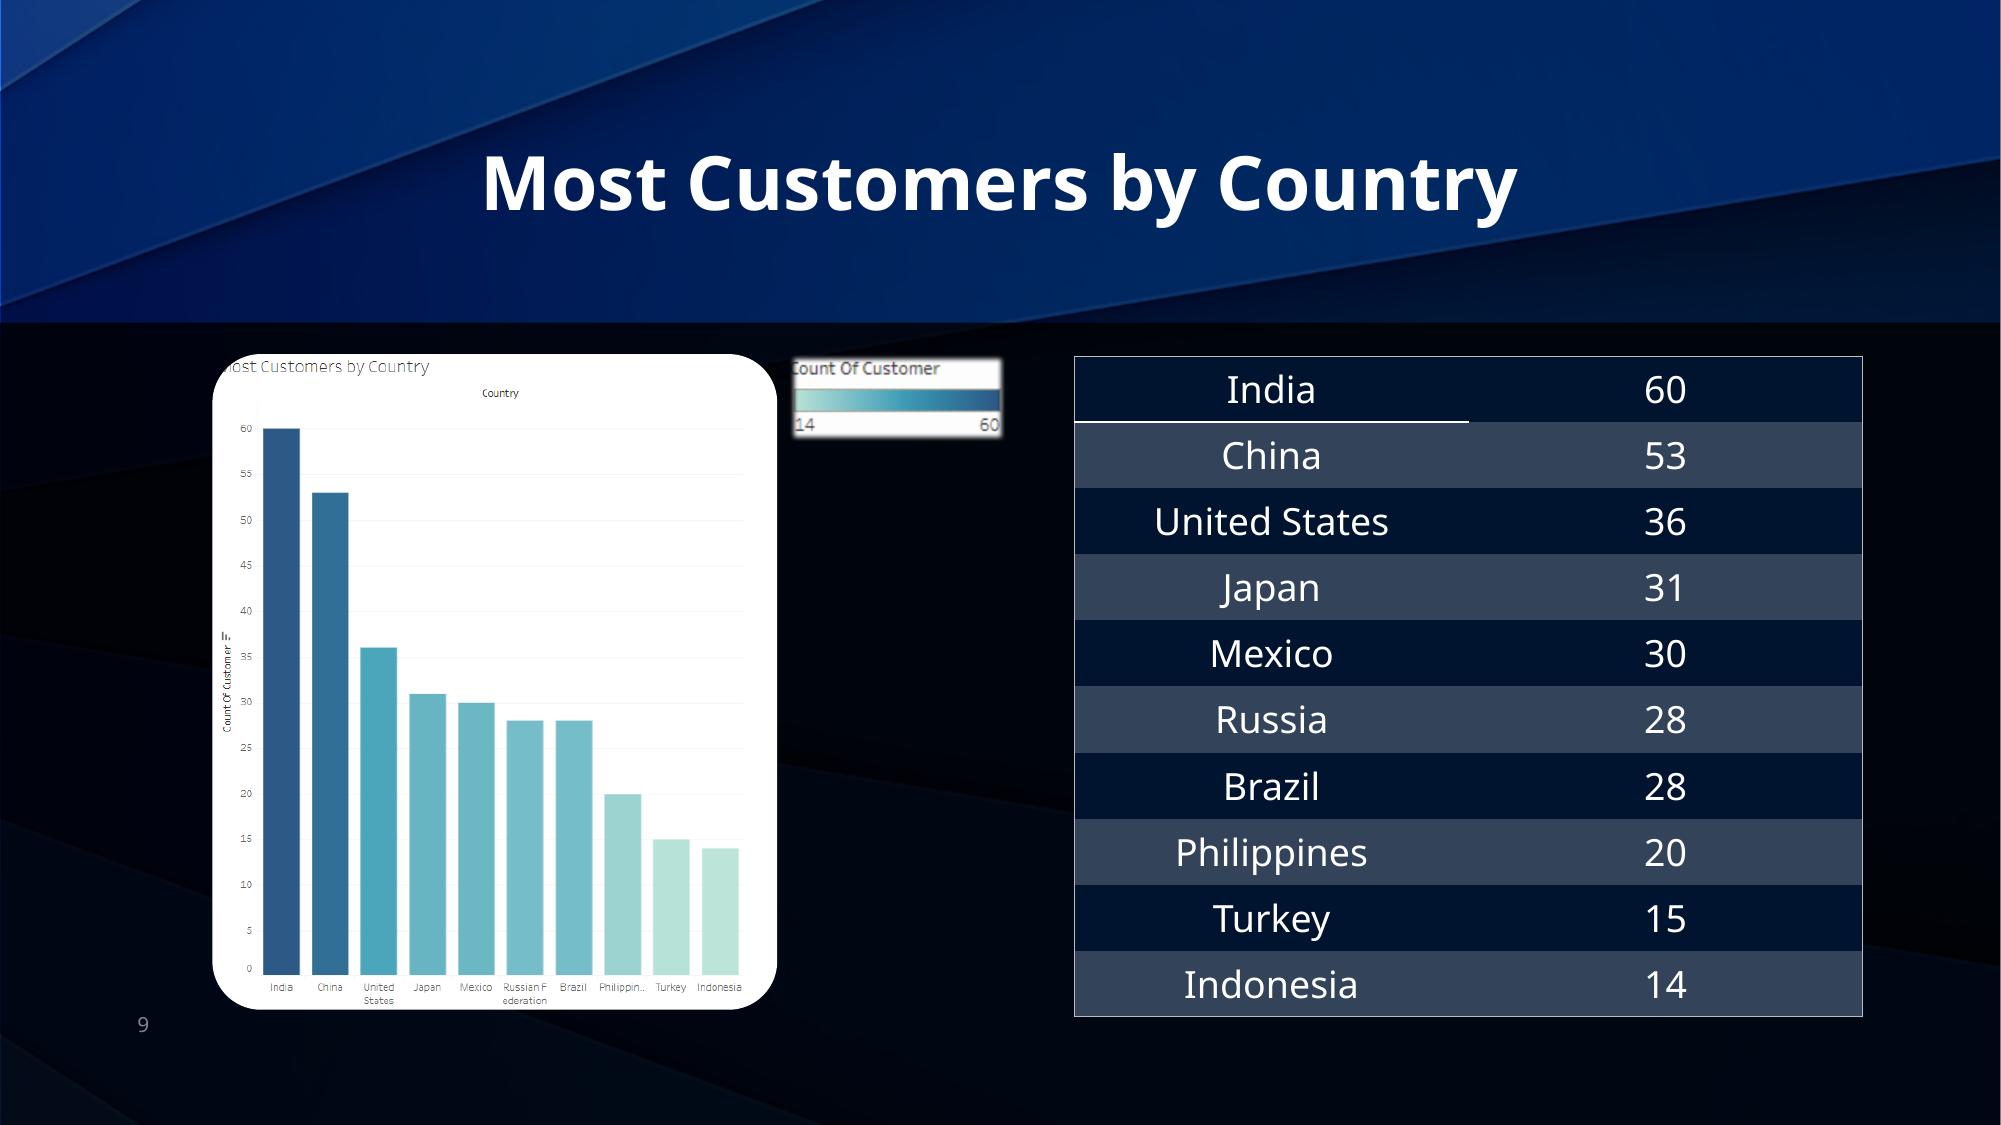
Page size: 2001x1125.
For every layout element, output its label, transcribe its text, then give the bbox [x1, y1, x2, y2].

table_cell 28 [1469, 753, 1862, 819]
title Most Customers by Country [348, 135, 1652, 227]
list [212, 354, 778, 1010]
table_cell 20 [1469, 819, 1862, 885]
table_cell Indonesia [1075, 951, 1469, 1016]
table_cell Russia [1075, 686, 1469, 753]
table_header India [1075, 357, 1469, 421]
picture [0, 0, 2000, 1125]
table_cell Philippines [1075, 819, 1469, 885]
table_cell China [1075, 423, 1469, 488]
table_cell 30 [1469, 620, 1862, 686]
table_cell 14 [1469, 951, 1862, 1016]
table_cell United States [1075, 488, 1469, 554]
table_cell Japan [1075, 554, 1469, 620]
table_cell 53 [1469, 422, 1862, 488]
slide_number 9 [137, 1009, 213, 1041]
picture [789, 354, 1006, 442]
table_cell 28 [1469, 686, 1862, 753]
table_cell 31 [1469, 554, 1862, 620]
table_cell 15 [1469, 885, 1862, 951]
table_cell Brazil [1075, 753, 1469, 819]
table_header 60 [1469, 357, 1862, 422]
table_cell Mexico [1075, 620, 1469, 686]
table_cell 36 [1469, 488, 1862, 554]
table_cell Turkey [1075, 885, 1469, 951]
